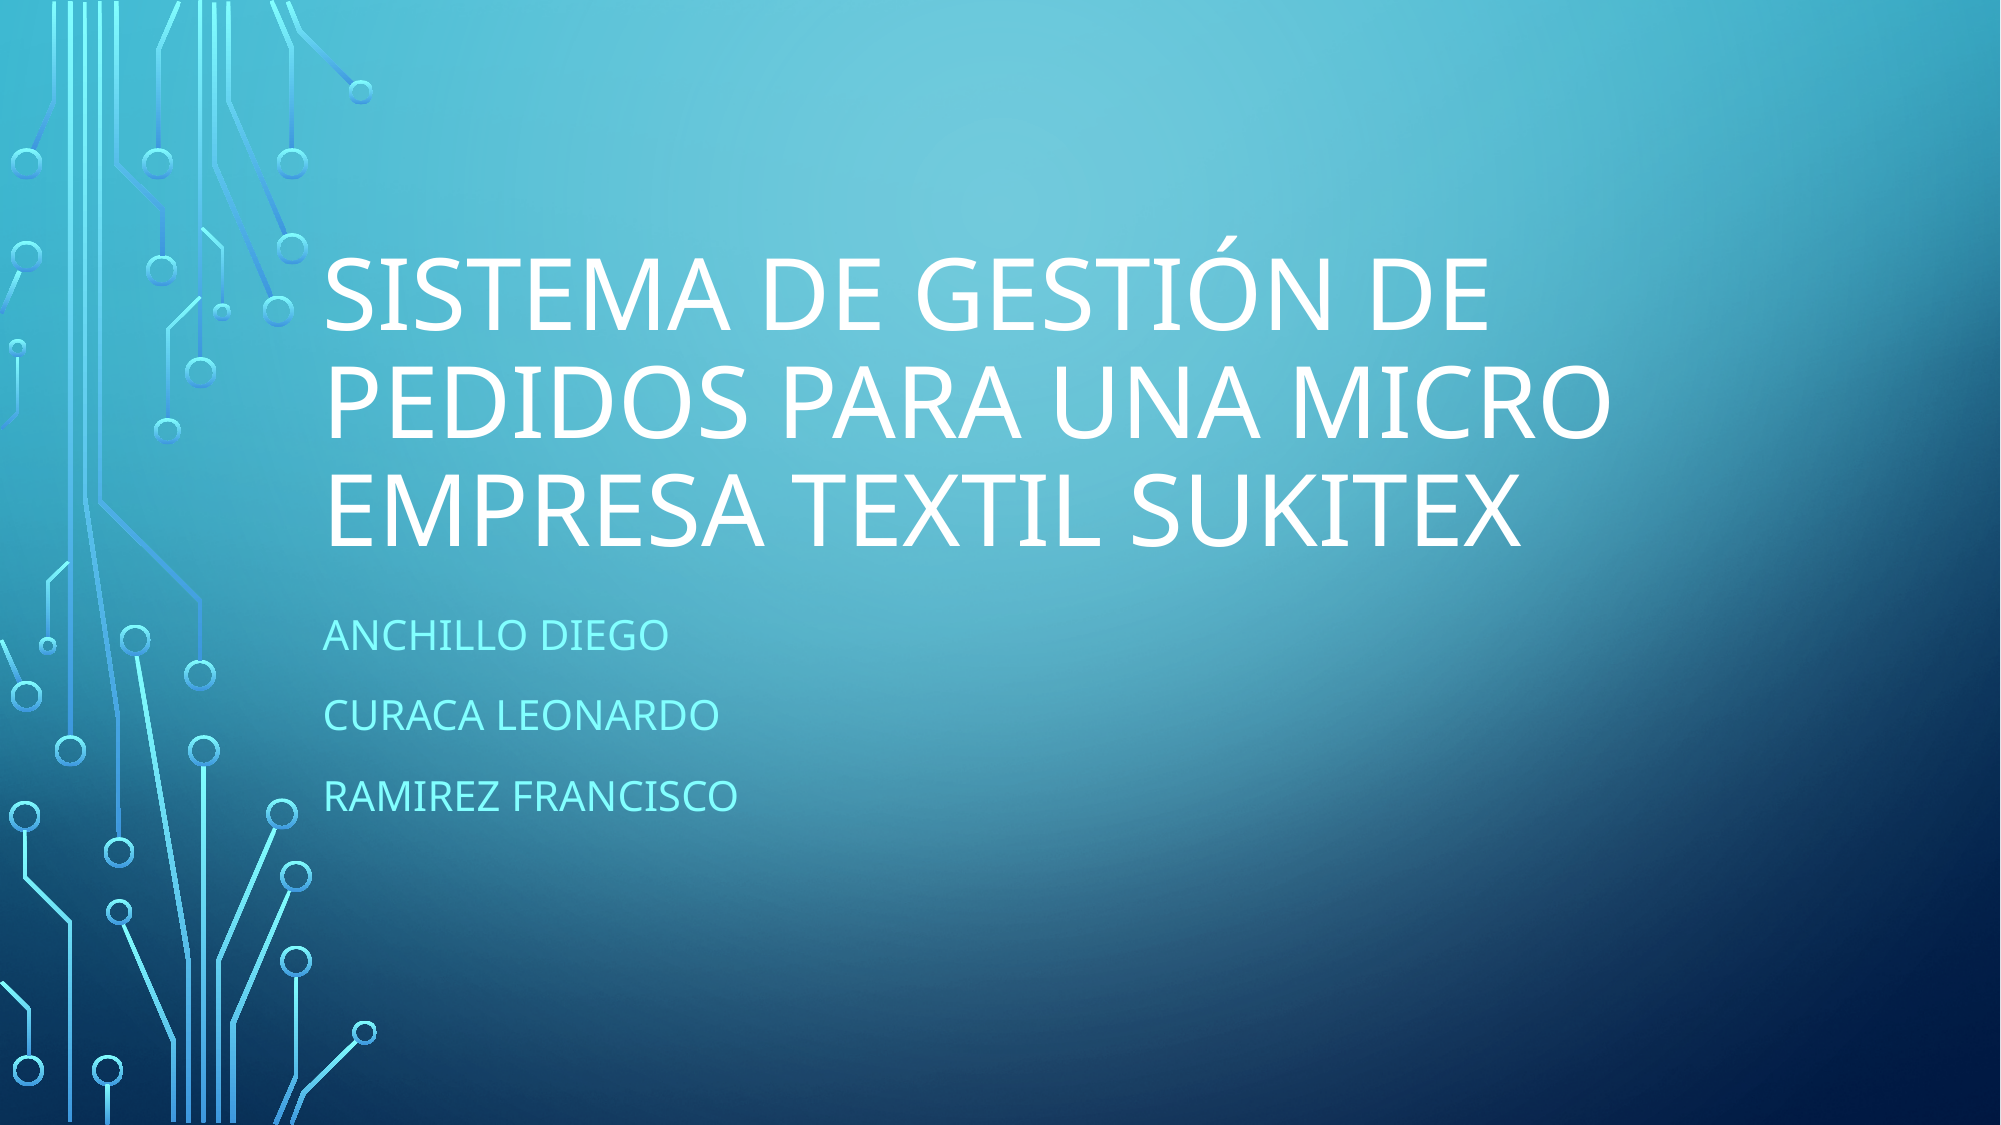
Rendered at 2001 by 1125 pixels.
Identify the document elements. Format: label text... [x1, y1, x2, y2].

title Sistema de gestión de pedidos para una micro empresa textil sukitex [307, 184, 1750, 576]
subtitle Anchillo diego Curaca leonardo Ramirez Francisco [307, 590, 1750, 863]
